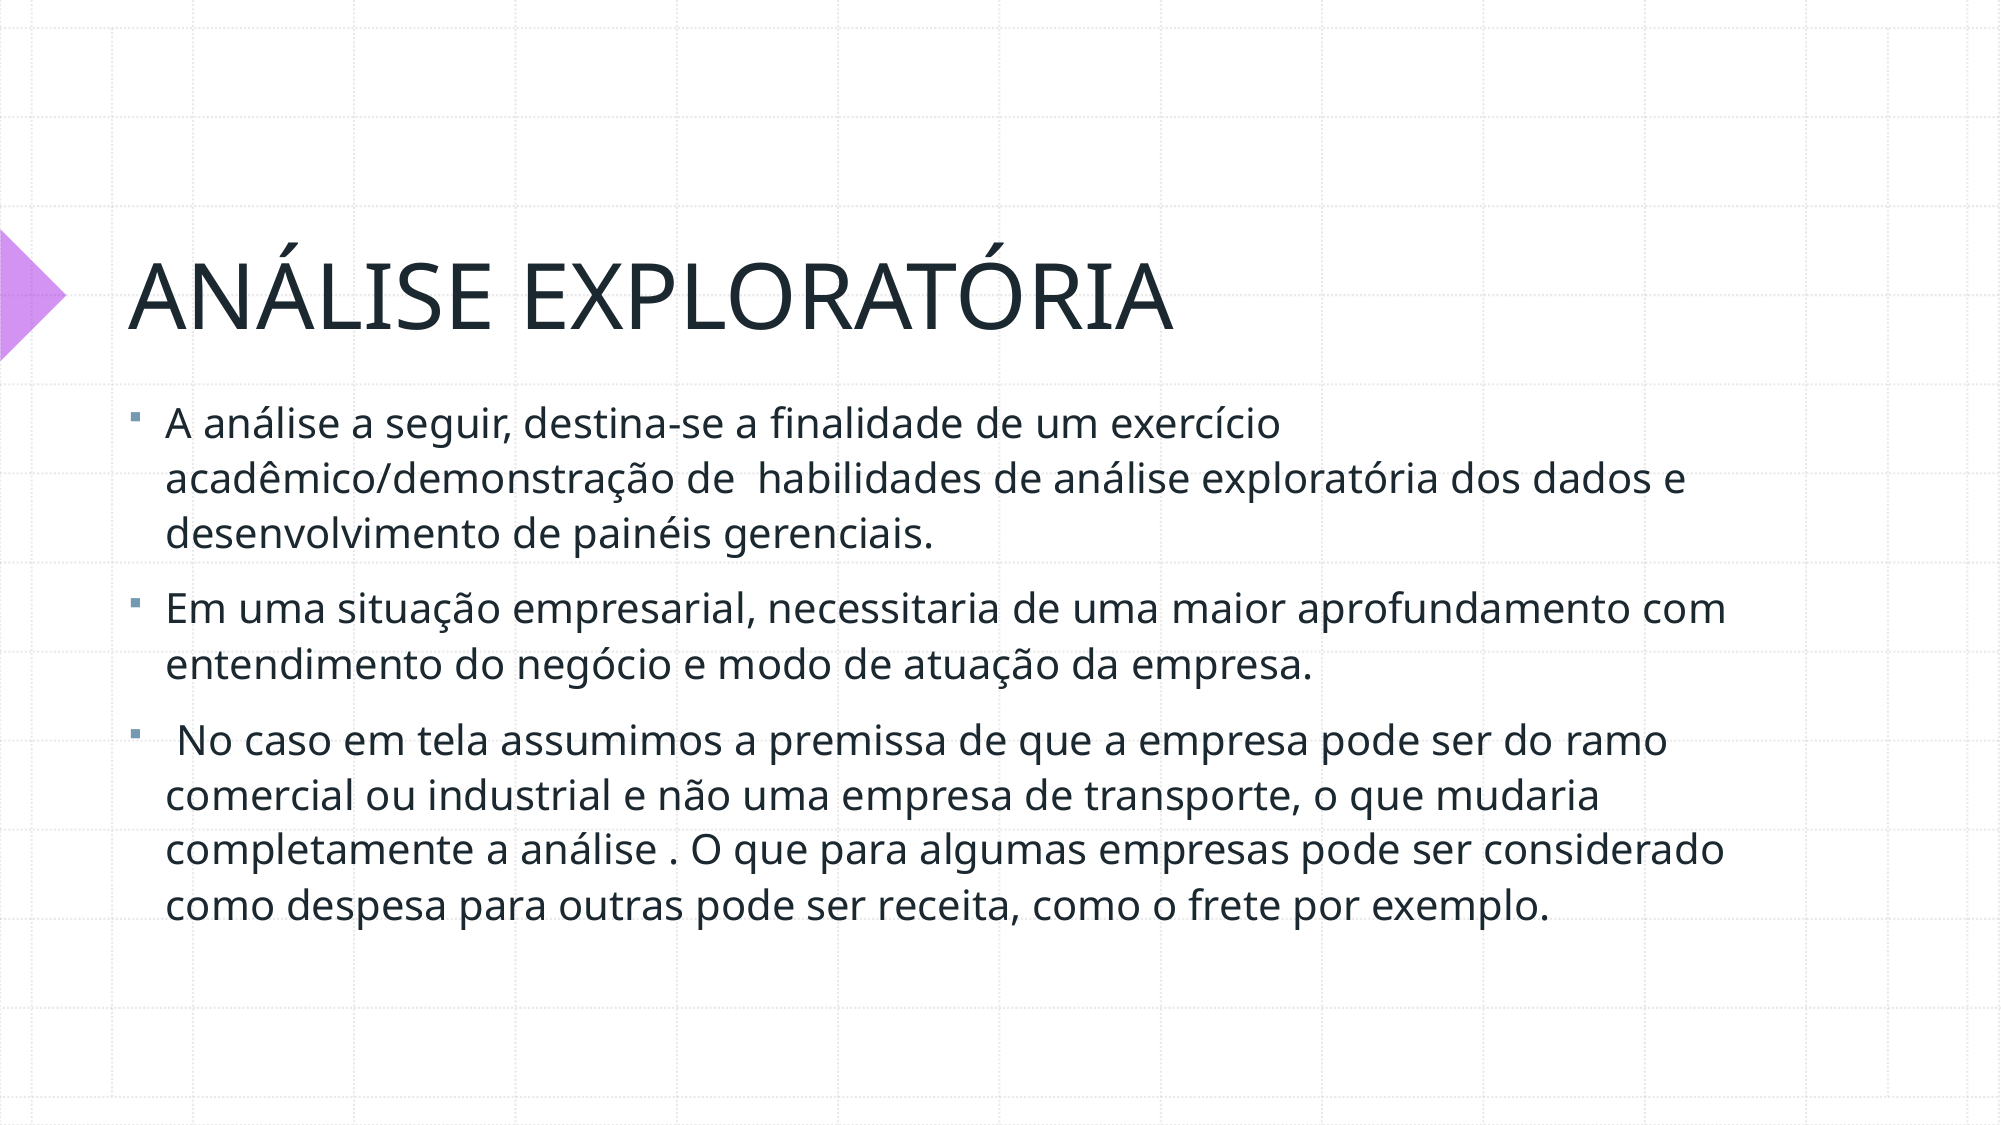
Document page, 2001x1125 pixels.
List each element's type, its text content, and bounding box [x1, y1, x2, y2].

list A análise a seguir, destina-se a finalidade de um exercício acadêmico/demonstração de habilidades de análise exploratória dos dados e desenvolvimento de painéis gerenciais. Em uma situação empresarial, necessitaria de uma maior aprofundamento com entendimento do negócio e modo de atuação da empresa. No caso em tela assumimos a premissa de que a empresa pode ser do ramo comercial ou industrial e não uma empresa de transporte, o que mudaria completamente a análise . O que para algumas empresas pode ser considerado como despesa para outras pode ser receita, como o frete por exemplo. [113, 383, 1773, 1050]
title ANÁLISE EXPLORATÓRIA [113, 119, 1808, 356]
